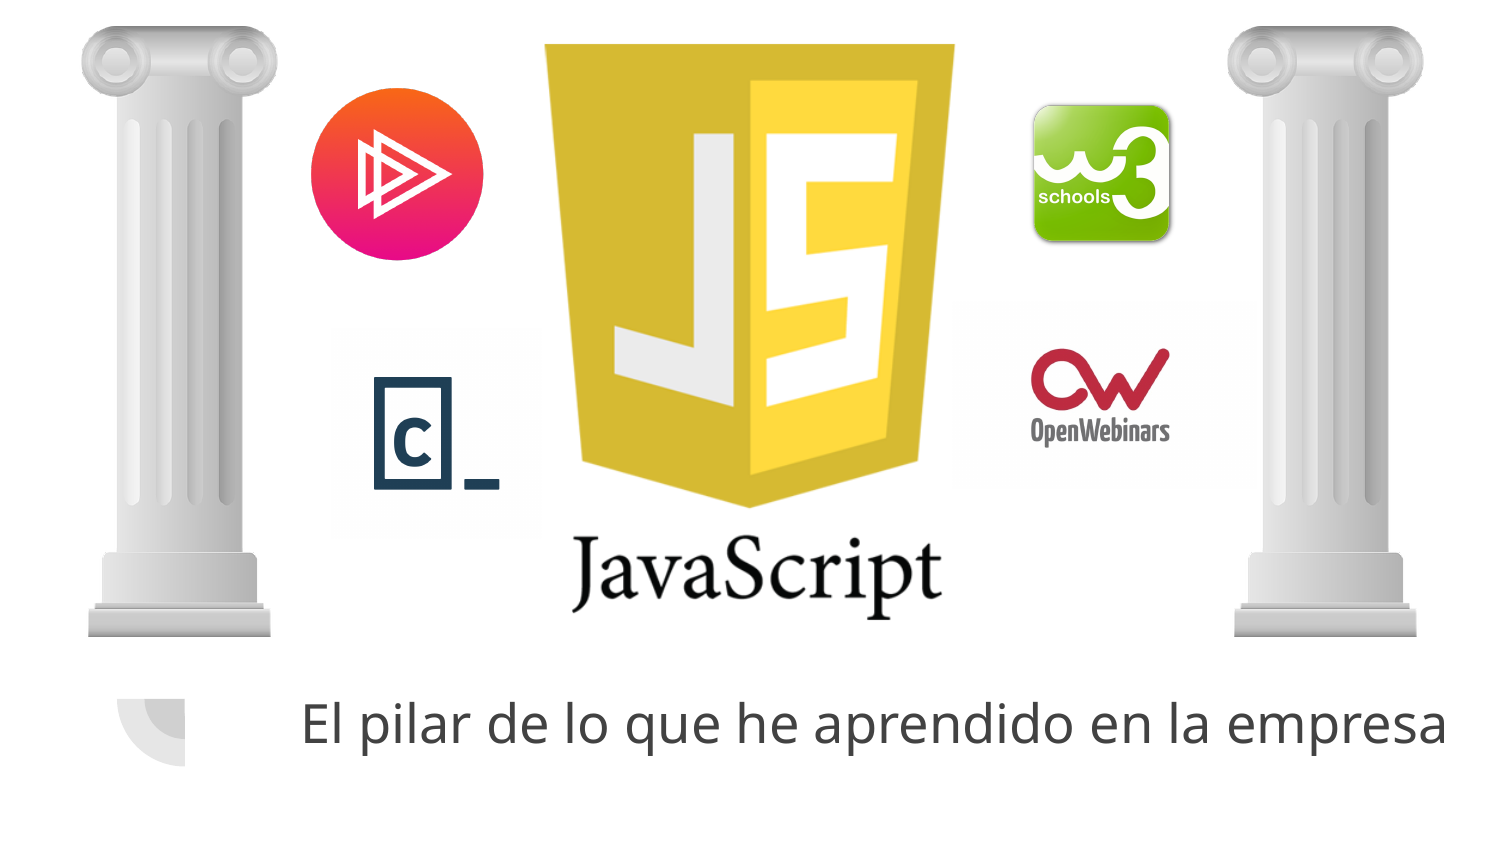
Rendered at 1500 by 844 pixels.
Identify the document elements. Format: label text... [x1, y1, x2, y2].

picture [25, 26, 1478, 638]
list El pilar de lo que he aprendido en la empresa [285, 674, 1468, 763]
